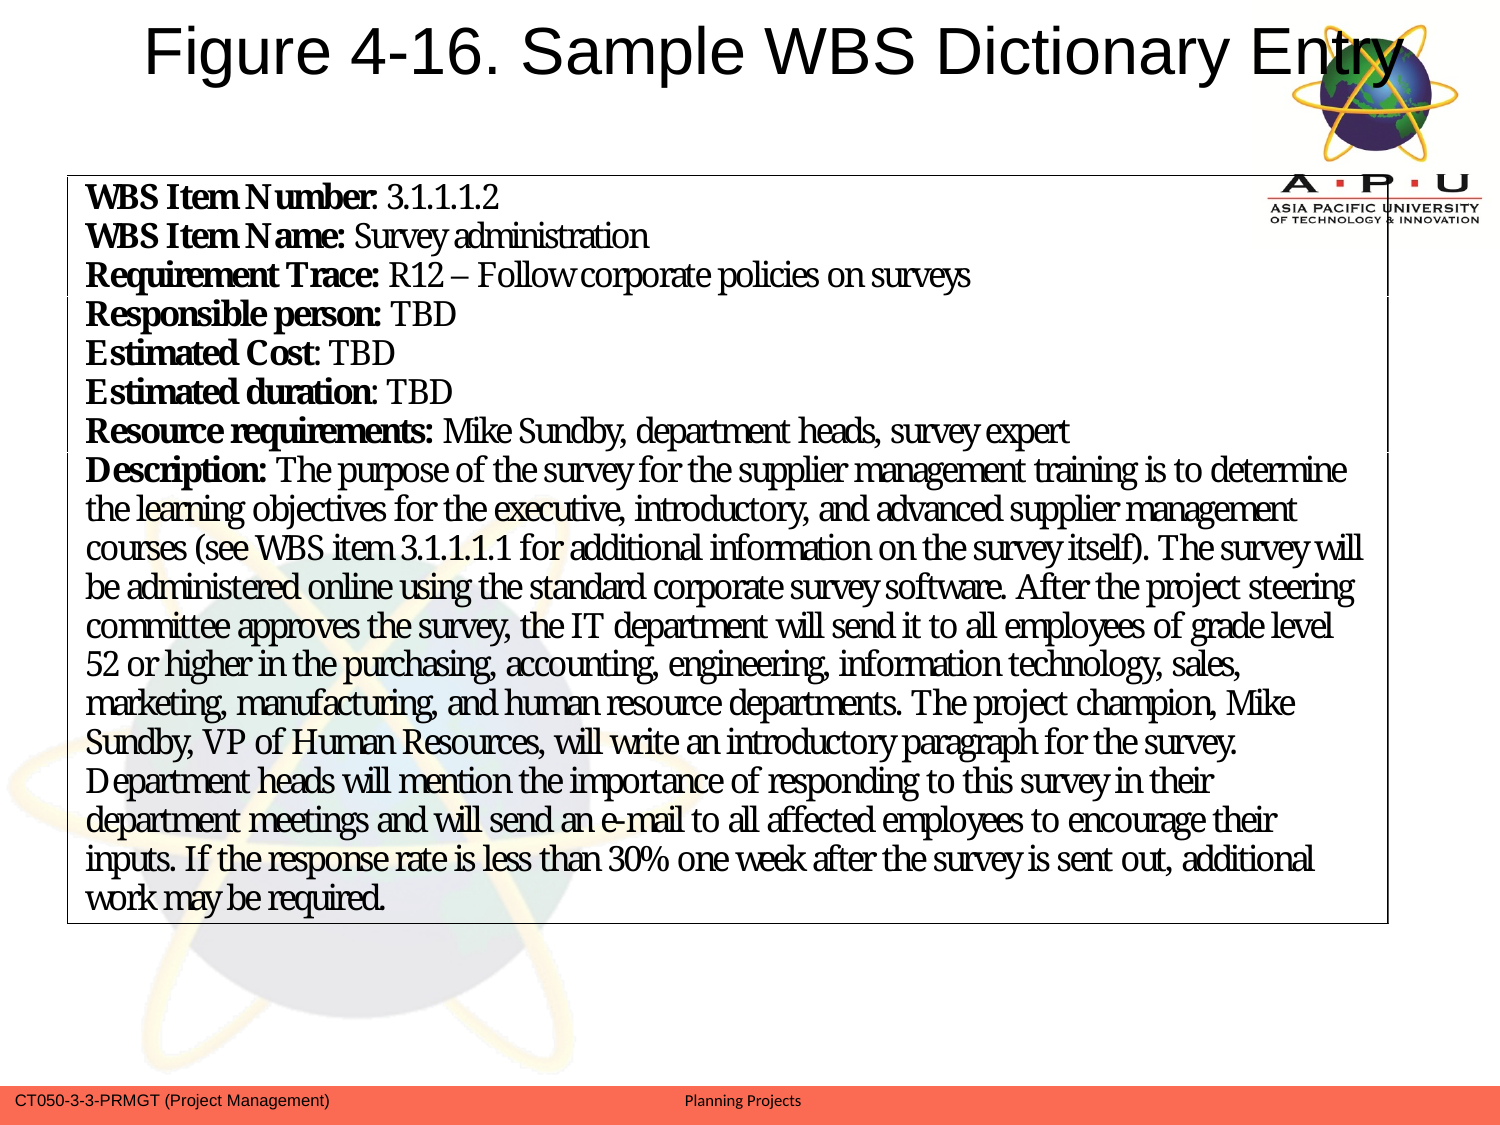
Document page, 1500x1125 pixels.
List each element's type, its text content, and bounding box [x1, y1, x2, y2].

picture [66, 0, 1500, 926]
title Figure 4-16. Sample WBS Dictionary Entry [75, 0, 1475, 142]
